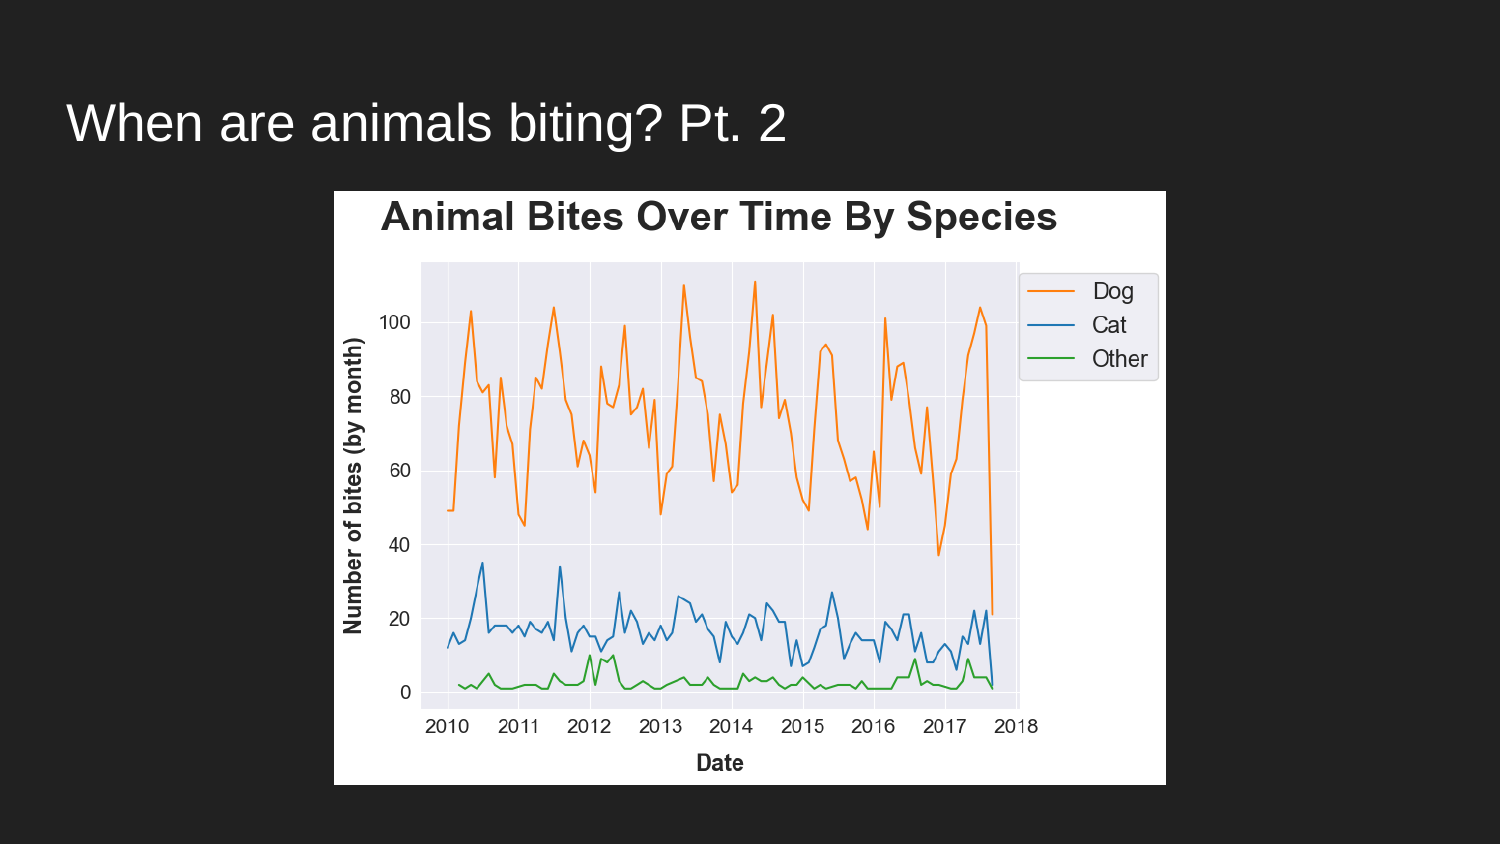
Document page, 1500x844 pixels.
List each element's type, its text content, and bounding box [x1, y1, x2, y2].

title When are animals biting? Pt. 2 [51, 72, 1449, 167]
picture [334, 191, 1166, 785]
